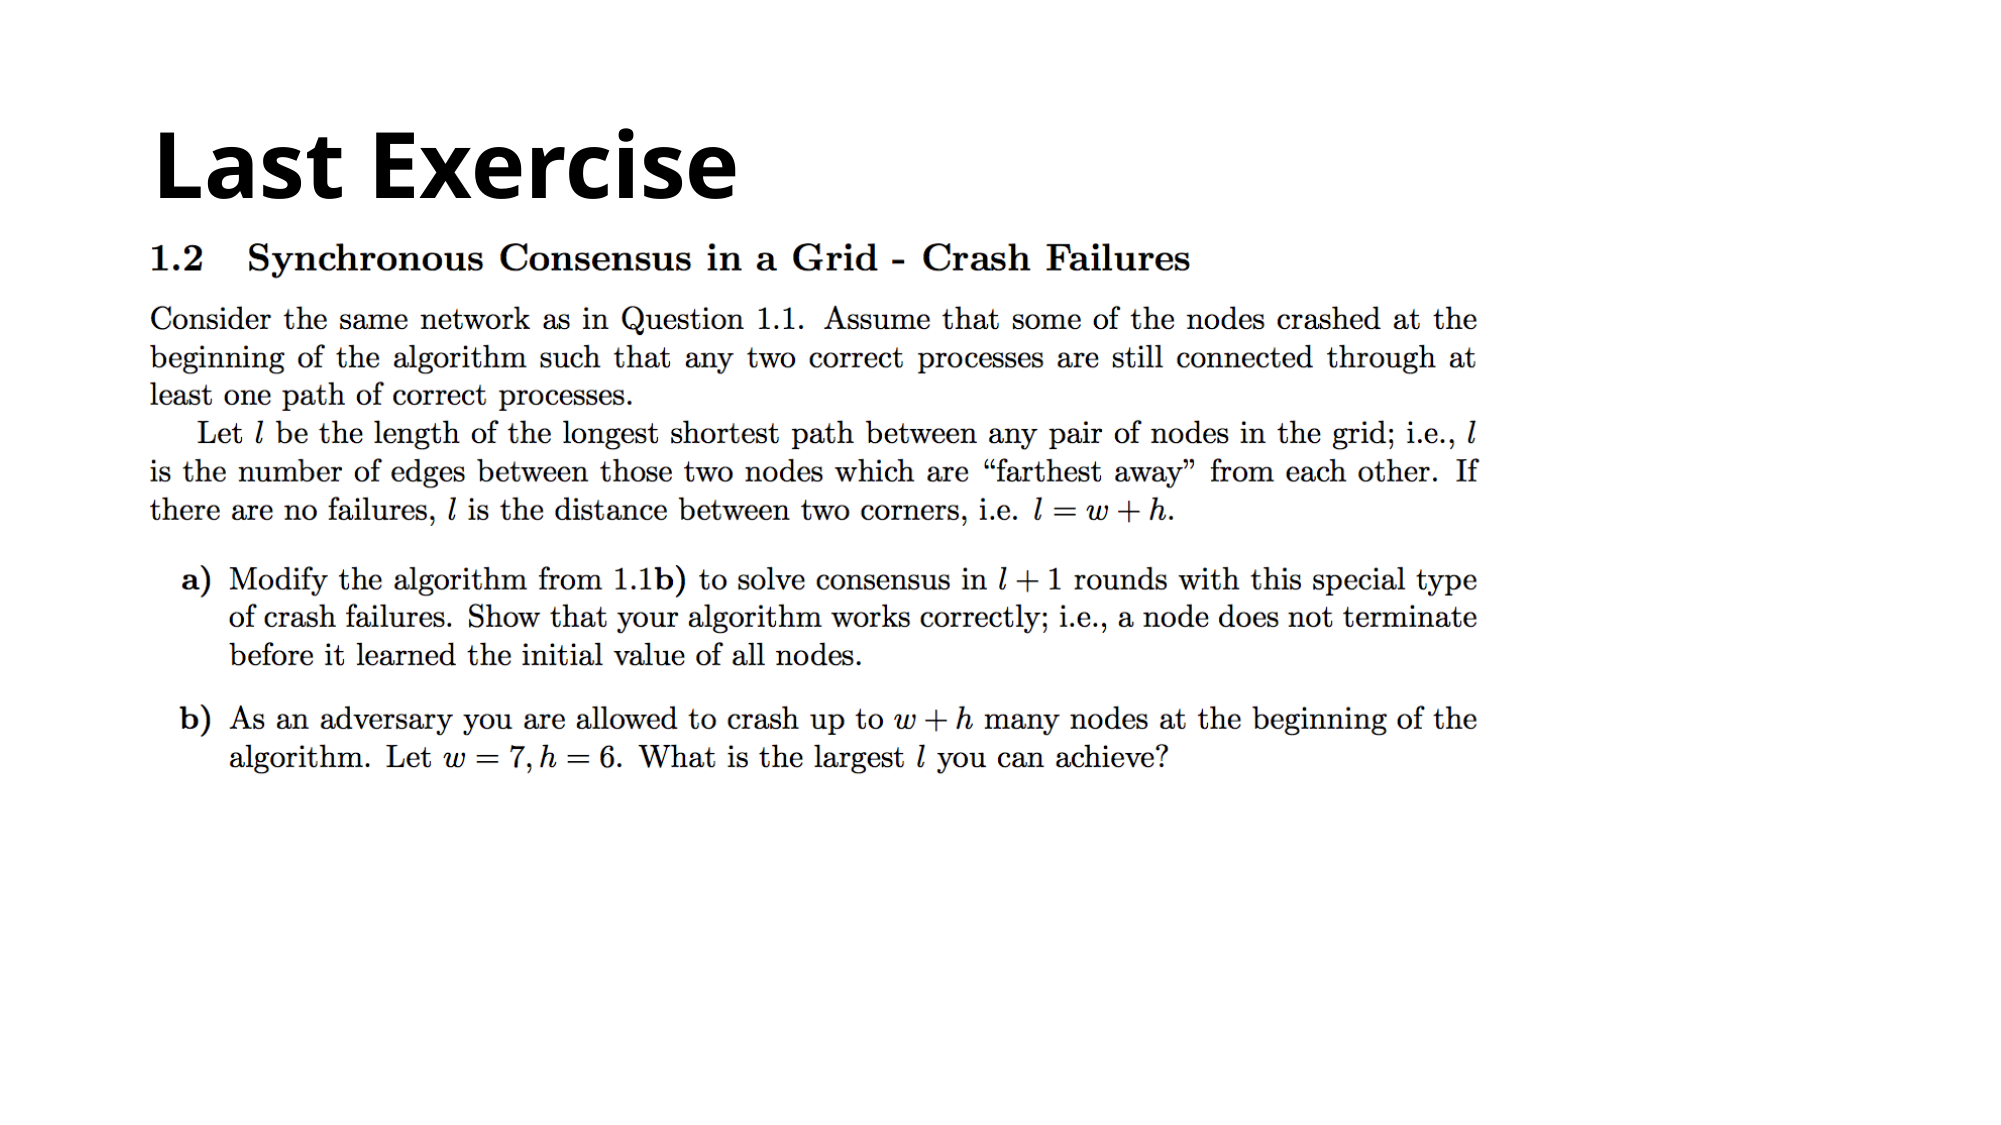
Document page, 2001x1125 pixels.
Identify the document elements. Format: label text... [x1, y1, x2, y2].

title Last Exercise [137, 59, 1863, 278]
picture [137, 221, 1530, 968]
